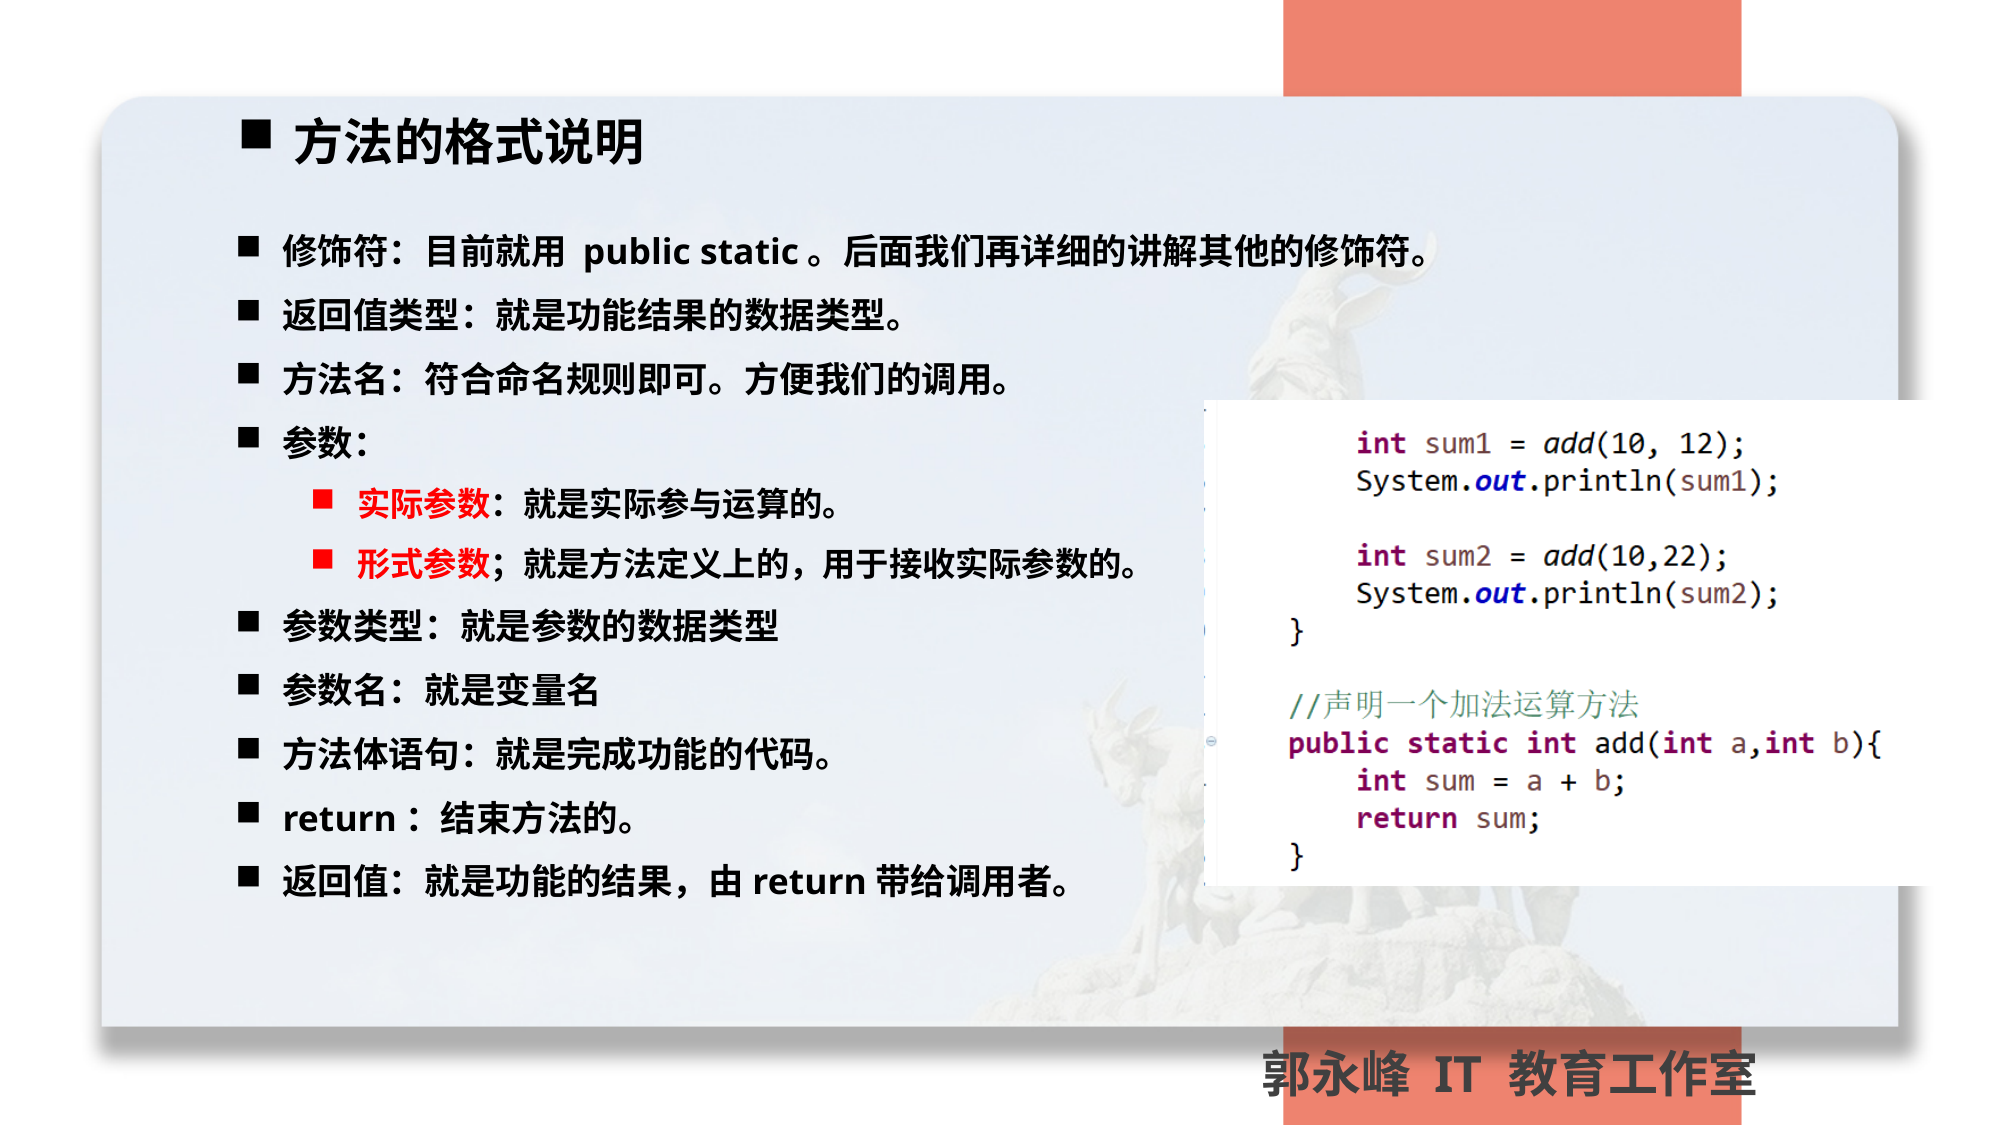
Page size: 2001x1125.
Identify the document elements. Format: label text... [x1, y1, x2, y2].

text_box 方法的格式说明 [222, 103, 659, 178]
picture [0, 0, 2000, 1125]
text_box 修饰符：目前就用 public static。后面我们再详细的讲解其他的修饰符。 返回值类型：就是功能结果的数据类型。 方法名：符合命名规则即可。方便我们的调用。 参数： 实际参数：就是实际参与运算的。 形式参数；就是方法定义上的，用于接收实际参数的。 参数类型：就是参数的数据类型 参数名：就是变量名 方法体语句：就是完成功能的代码。 return：结束方法的。 返回值：就是功能的结果，由return带给调用者。 [220, 200, 1464, 910]
